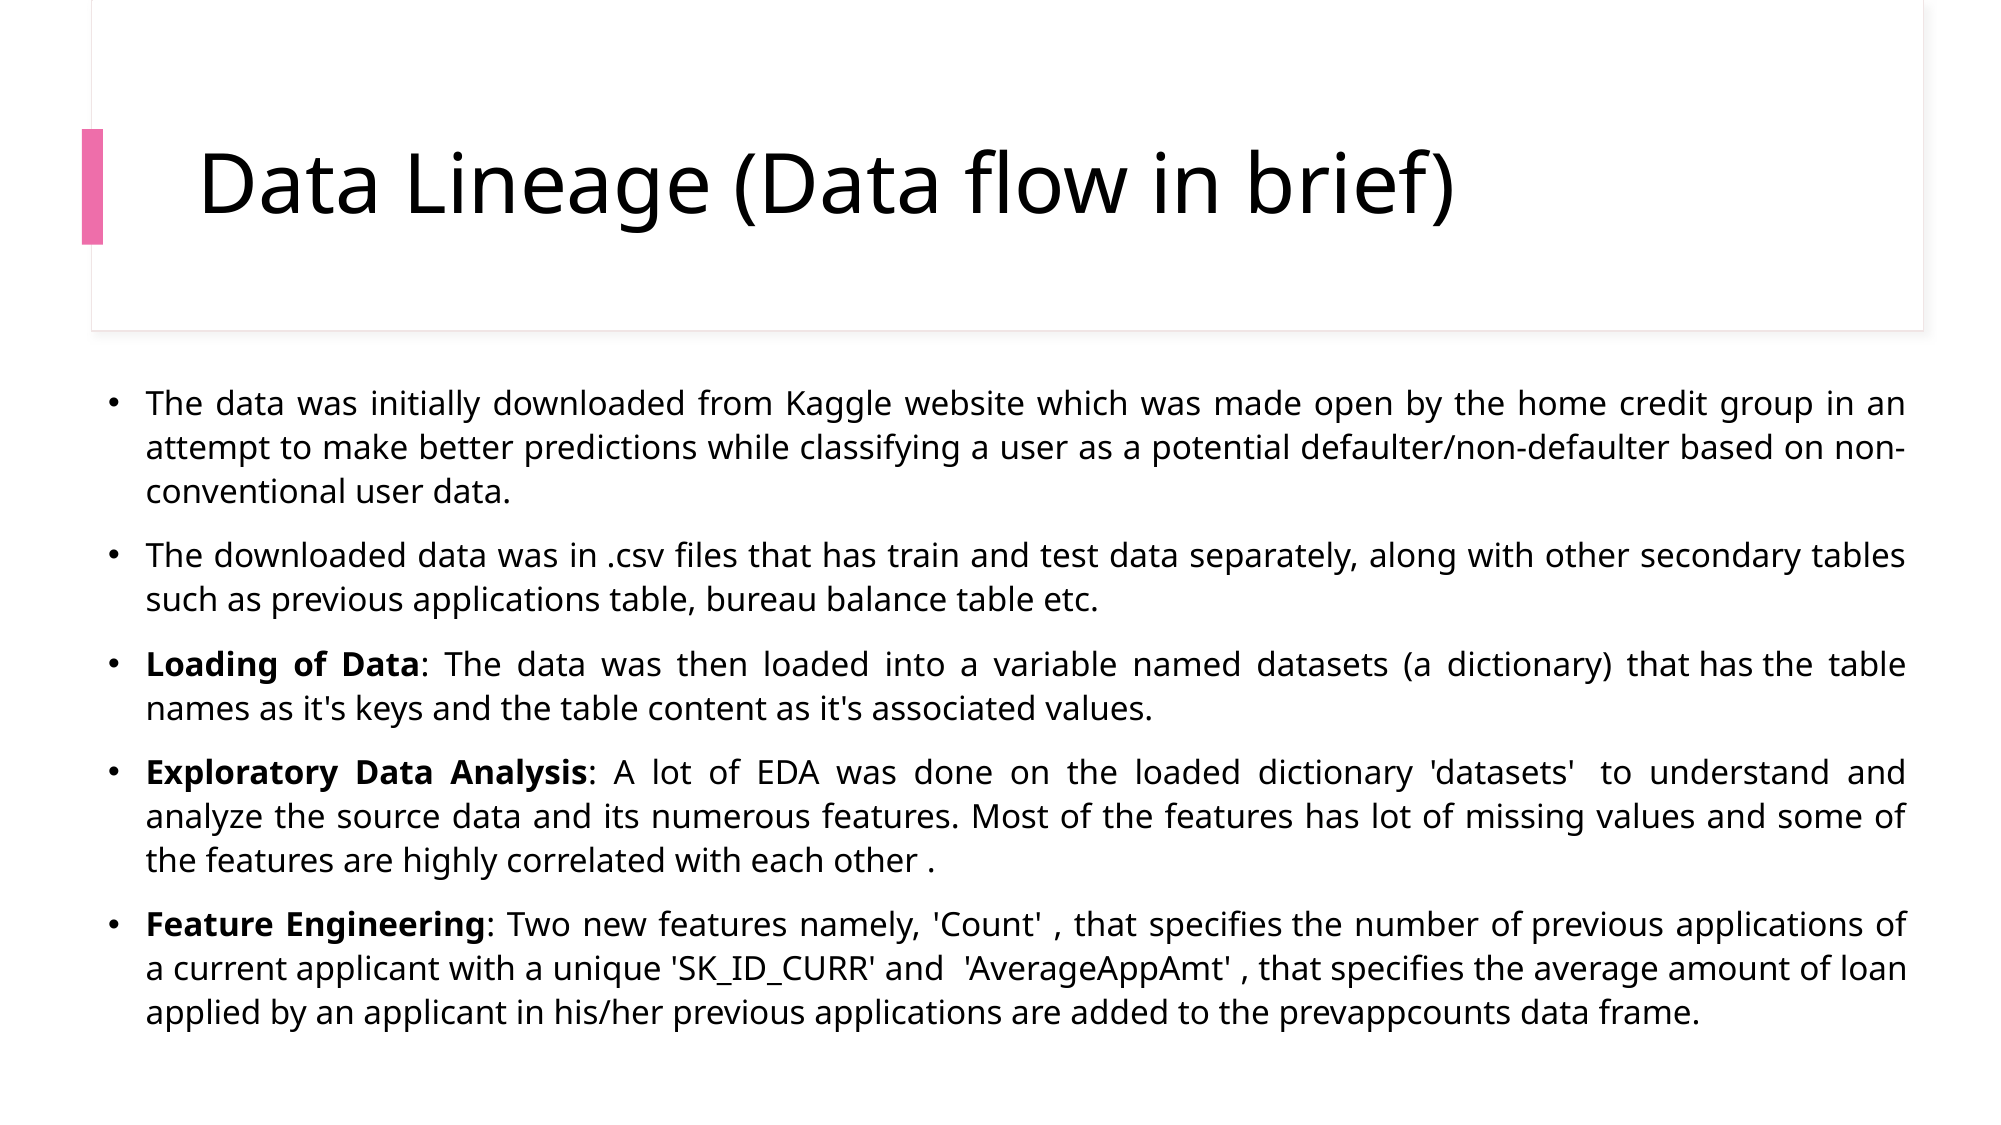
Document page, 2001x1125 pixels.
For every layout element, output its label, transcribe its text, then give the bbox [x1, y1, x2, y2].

list The data was initially downloaded from Kaggle website which was made open by the home credit group in an attempt to make better predictions while classifying a user as a potential defaulter/non-defaulter based on non-conventional user data. The downloaded data was in .csv files that has train and test data separately, along with other secondary tables such as previous applications table, bureau balance table etc. Loading of Data: The data was then loaded into a variable named datasets (a dictionary) that has the table names as it's keys and the table content as it's associated values. Exploratory Data Analysis: A lot of EDA was done on the loaded dictionary 'datasets' to understand and analyze the source data and its numerous features. Most of the features has lot of missing values and some of the features are highly correlated with each other . Feature Engineering: Two new features namely, 'Count' , that specifies the number of previous applications of a current applicant with a unique 'SK_ID_CURR' and 'AverageAppAmt' , that specifies the average amount of loan applied by an applicant in his/her previous applications are added to the prevappcounts data frame. [93, 370, 1925, 1057]
title Data Lineage (Data flow in brief) [183, 90, 1851, 284]
